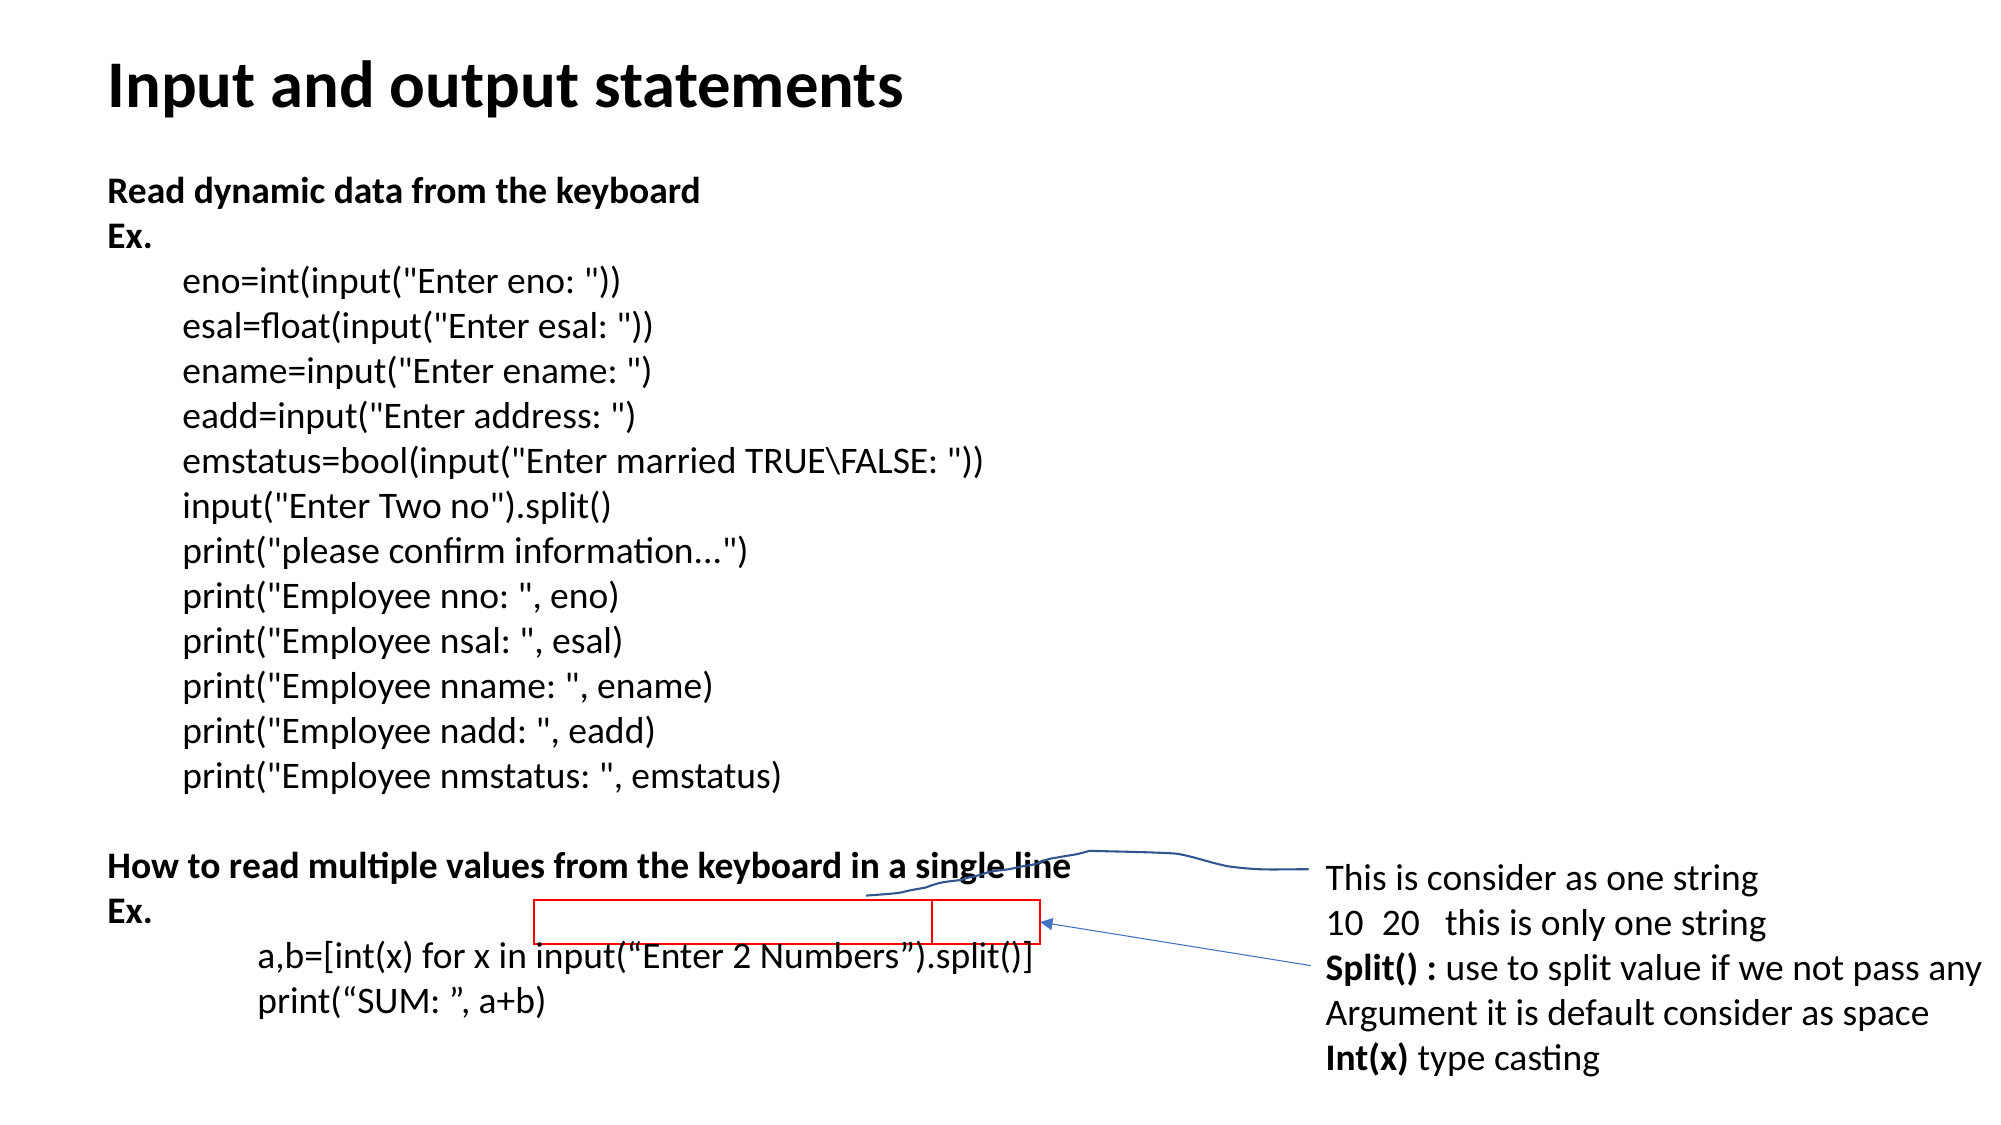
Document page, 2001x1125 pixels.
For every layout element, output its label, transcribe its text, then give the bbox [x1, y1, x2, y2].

text_box This is consider as one string 20 this is only one string Split() : use to split value if we not pass any Argument it is default consider as space Int(x) type casting [1310, 845, 1998, 1086]
text_box [866, 849, 1309, 897]
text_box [1040, 922, 1309, 967]
text_box Input and output statements Read dynamic data from the keyboard Ex. eno=int(input("Enter eno: ")) esal=float(input("Enter esal: ")) ename=input("Enter ename: ") eadd=input("Enter address: ") emstatus=bool(input("Enter married TRUE\FALSE: ")) input("Enter Two no").split() print("please confirm information...") print("Employee nno: ", eno) print("Employee nsal: ", esal) print("Employee nname: ", ename) print("Employee nadd: ", eadd) print("Employee nmstatus: ", emstatus) How to read multiple values from the keyboard in a single line Ex. a,b=[int(x) for x in input(“Enter 2 Numbers”).split()] print(“SUM: ”, a+b) [92, 33, 1088, 1028]
